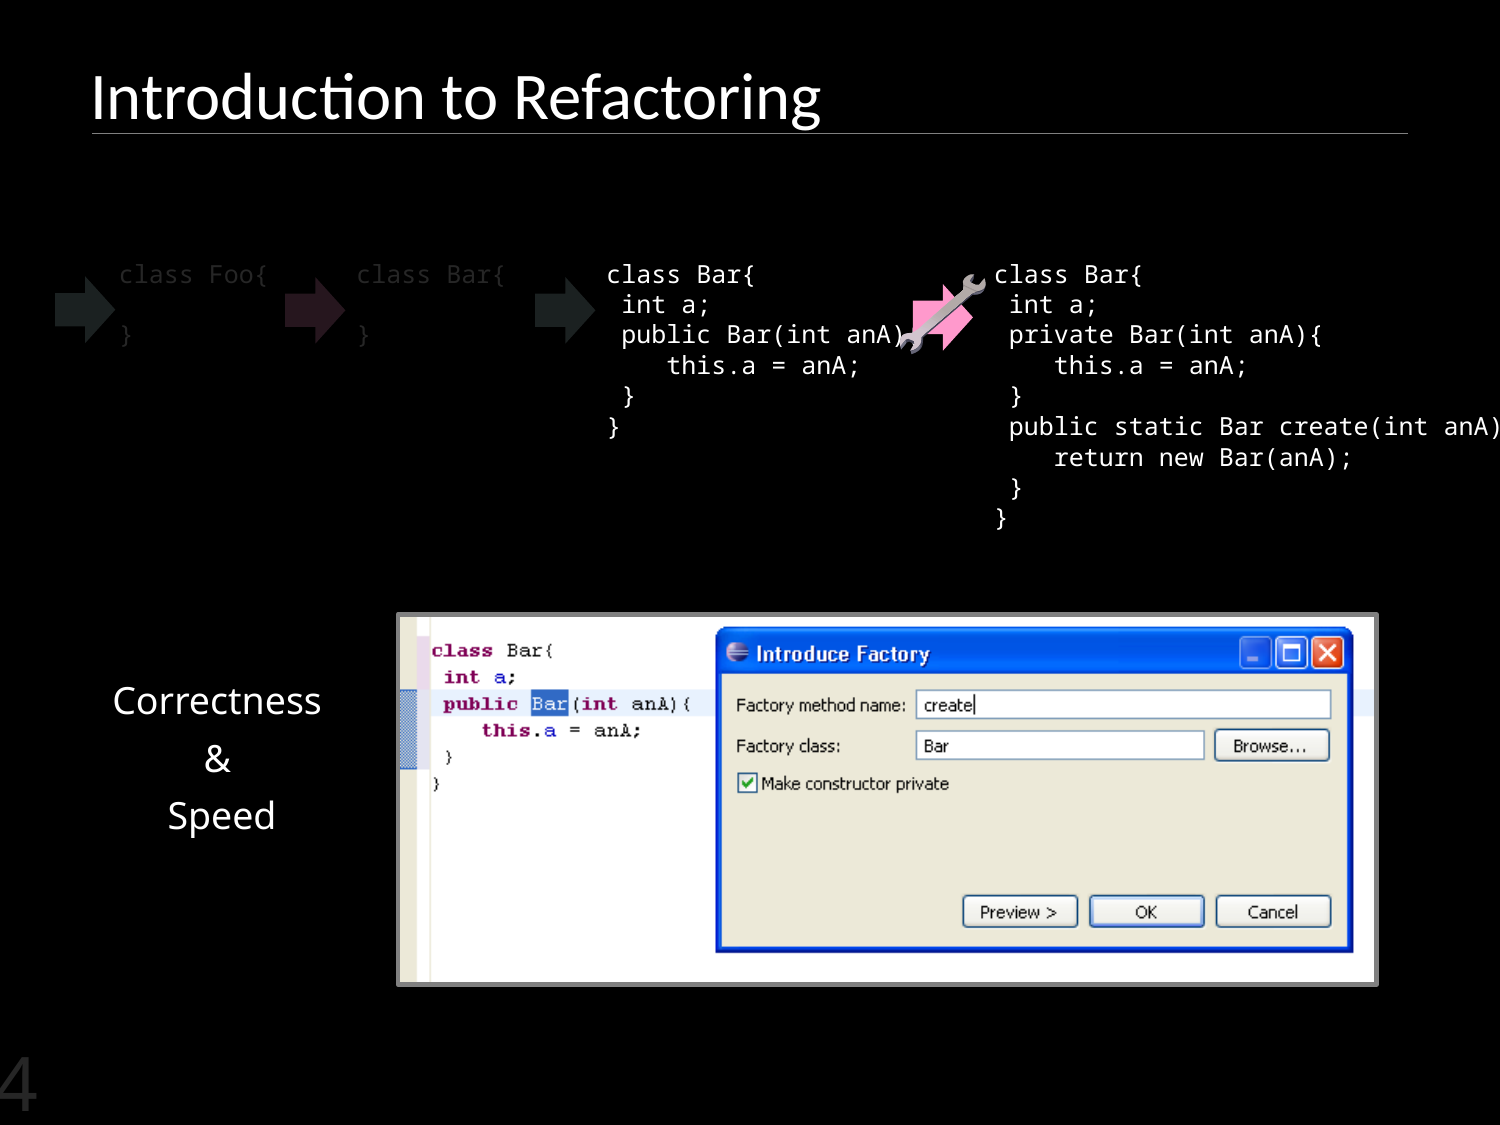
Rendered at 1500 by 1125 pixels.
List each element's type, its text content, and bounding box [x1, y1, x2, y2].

text_box class Bar{ int a; public Bar(int anA){ this.a = anA; } } [591, 261, 979, 447]
title Introduction to Refactoring [74, 44, 1426, 233]
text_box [899, 274, 988, 355]
picture [400, 616, 1375, 983]
text_box [39, 248, 600, 370]
slide_number 4 [0, 1060, 346, 1125]
text_box Correctness & Speed [72, 669, 373, 845]
text_box class Bar{ int a; private Bar(int anA){ this.a = anA; } public static Bar create(int anA){ return new Bar(anA); } } [979, 261, 1500, 538]
